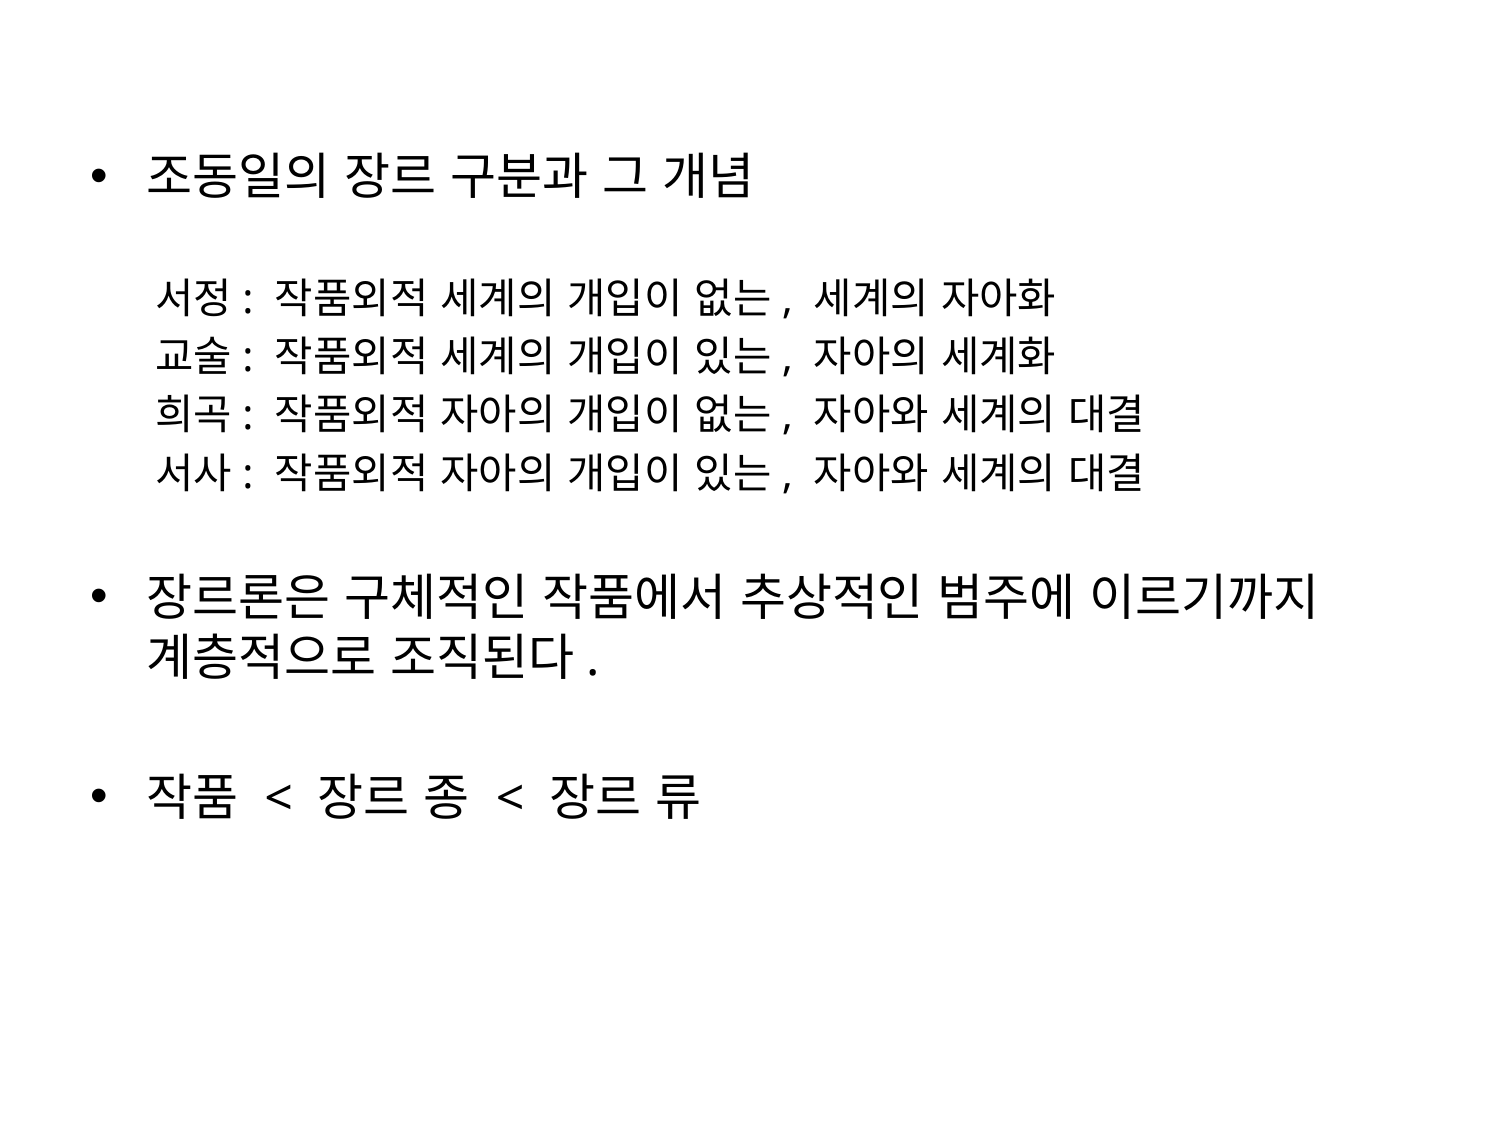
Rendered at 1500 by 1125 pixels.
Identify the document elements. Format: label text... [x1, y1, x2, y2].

list 조동일의 장르 구분과 그 개념 서정: 작품외적 세계의 개입이 없는, 세계의 자아화 교술: 작품외적 세계의 개입이 있는, 자아의 세계화 희곡: 작품외적 자아의 개입이 없는, 자아와 세계의 대결 서사: 작품외적 자아의 개입이 있는, 자아와 세계의 대결 장르론은 구체적인 작품에서 추상적인 범주에 이르기까지 계층적으로 조직된다. 작품 < 장르 종 < 장르 류 [75, 137, 1425, 1005]
